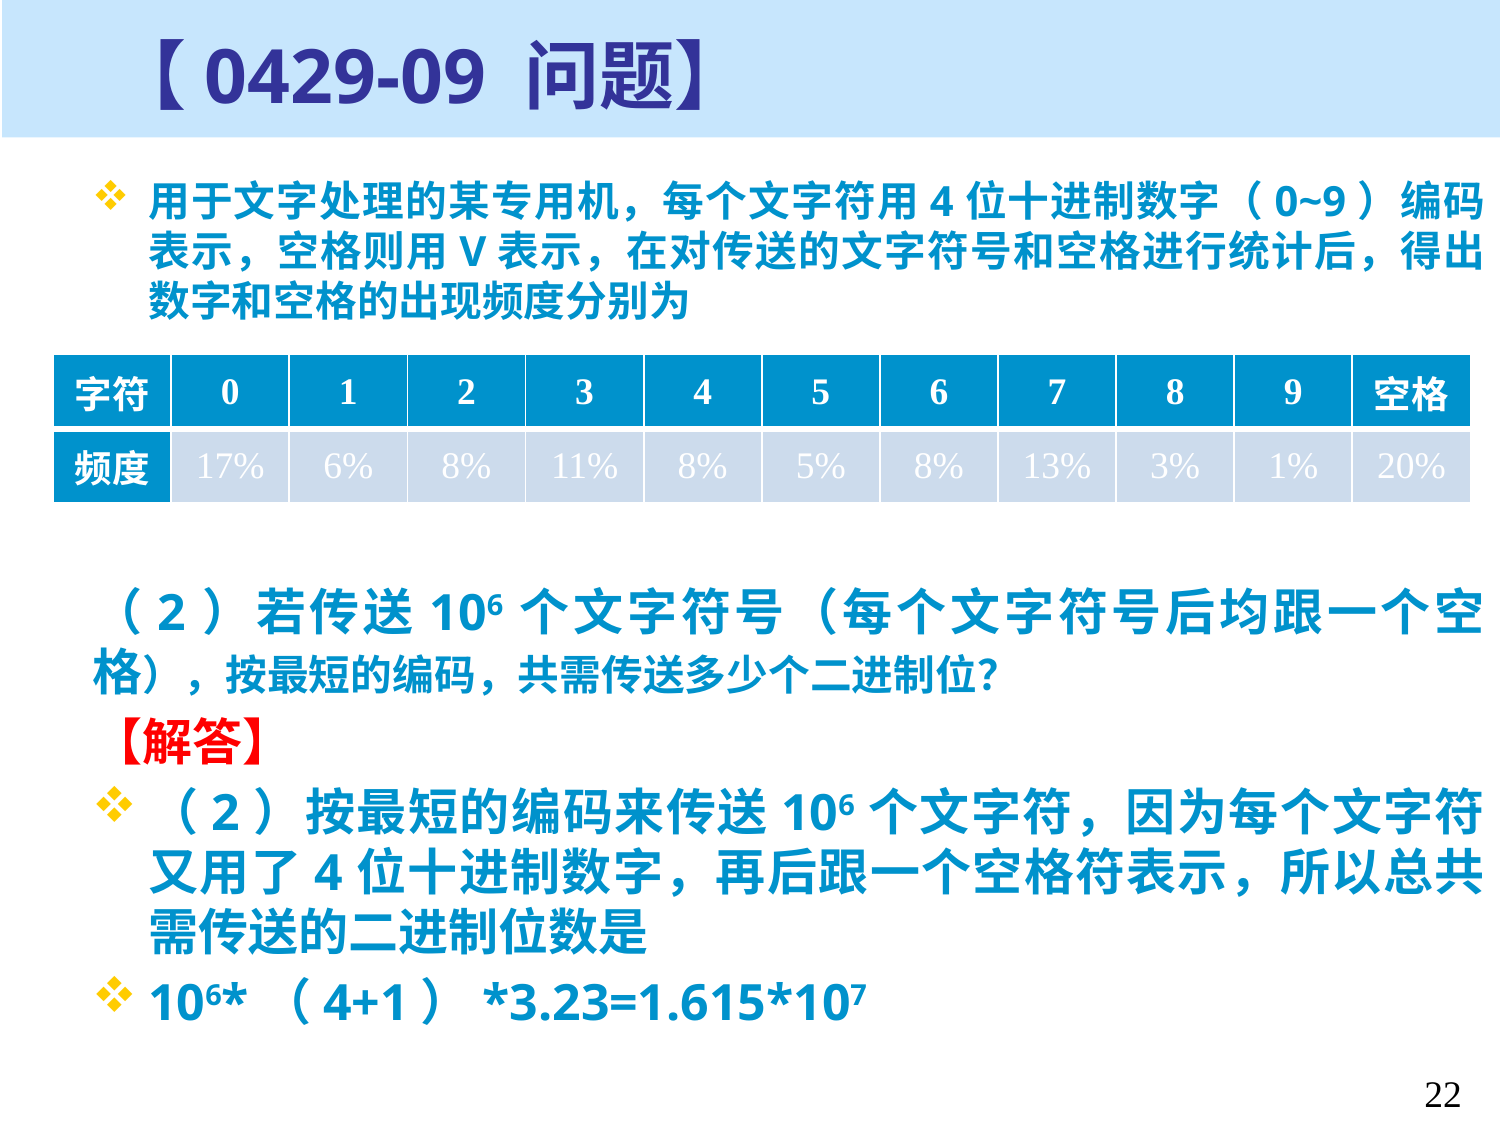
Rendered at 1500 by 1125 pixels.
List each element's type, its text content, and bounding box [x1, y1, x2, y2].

table_header 8 [1117, 355, 1233, 426]
table_cell 5% [763, 432, 879, 502]
table_header 2 [408, 355, 525, 426]
table_header 3 [526, 355, 643, 426]
table_header 7 [999, 355, 1115, 426]
table_cell 3% [1117, 432, 1233, 502]
table_header 1 [290, 355, 407, 426]
table_cell 11% [526, 432, 643, 502]
table_header 空格 [1353, 355, 1470, 426]
table_cell 13% [999, 432, 1115, 502]
title 【0429-09 问题】 [96, 23, 1472, 124]
table_cell 8% [645, 432, 761, 502]
table_cell 8% [408, 432, 525, 502]
table_header 0 [172, 355, 288, 426]
list 用于文字处理的某专用机，每个文字符用4位十进制数字（0~9）编码表示，空格则用V表示，在对传送的文字符号和空格进行统计后，得出数字和空格的出现频度分别为 （2）若传送106个文字符号（每个文字符号后均跟一个空格），按最短的编码，共需传送多少个二进制位？ 【解答】 （2）按最短的编码来传送106个文字符，因为每个文字符又用了4位十进制数字，再后跟一个空格符表示，所以总共需传送的二进制位数是 106*（4+1）*3.23=1.615*107 [77, 167, 1500, 1111]
table_header 5 [763, 355, 879, 426]
table_header 6 [881, 355, 997, 426]
table_cell 17% [172, 432, 288, 502]
table_header 4 [645, 355, 761, 426]
table_cell 8% [881, 432, 997, 502]
table_cell 20% [1353, 432, 1470, 502]
table_cell 6% [290, 432, 407, 502]
table_cell 1% [1235, 432, 1351, 502]
table_header 9 [1235, 355, 1351, 426]
table_cell 频度 [54, 432, 170, 502]
table_header 字符 [54, 355, 170, 426]
